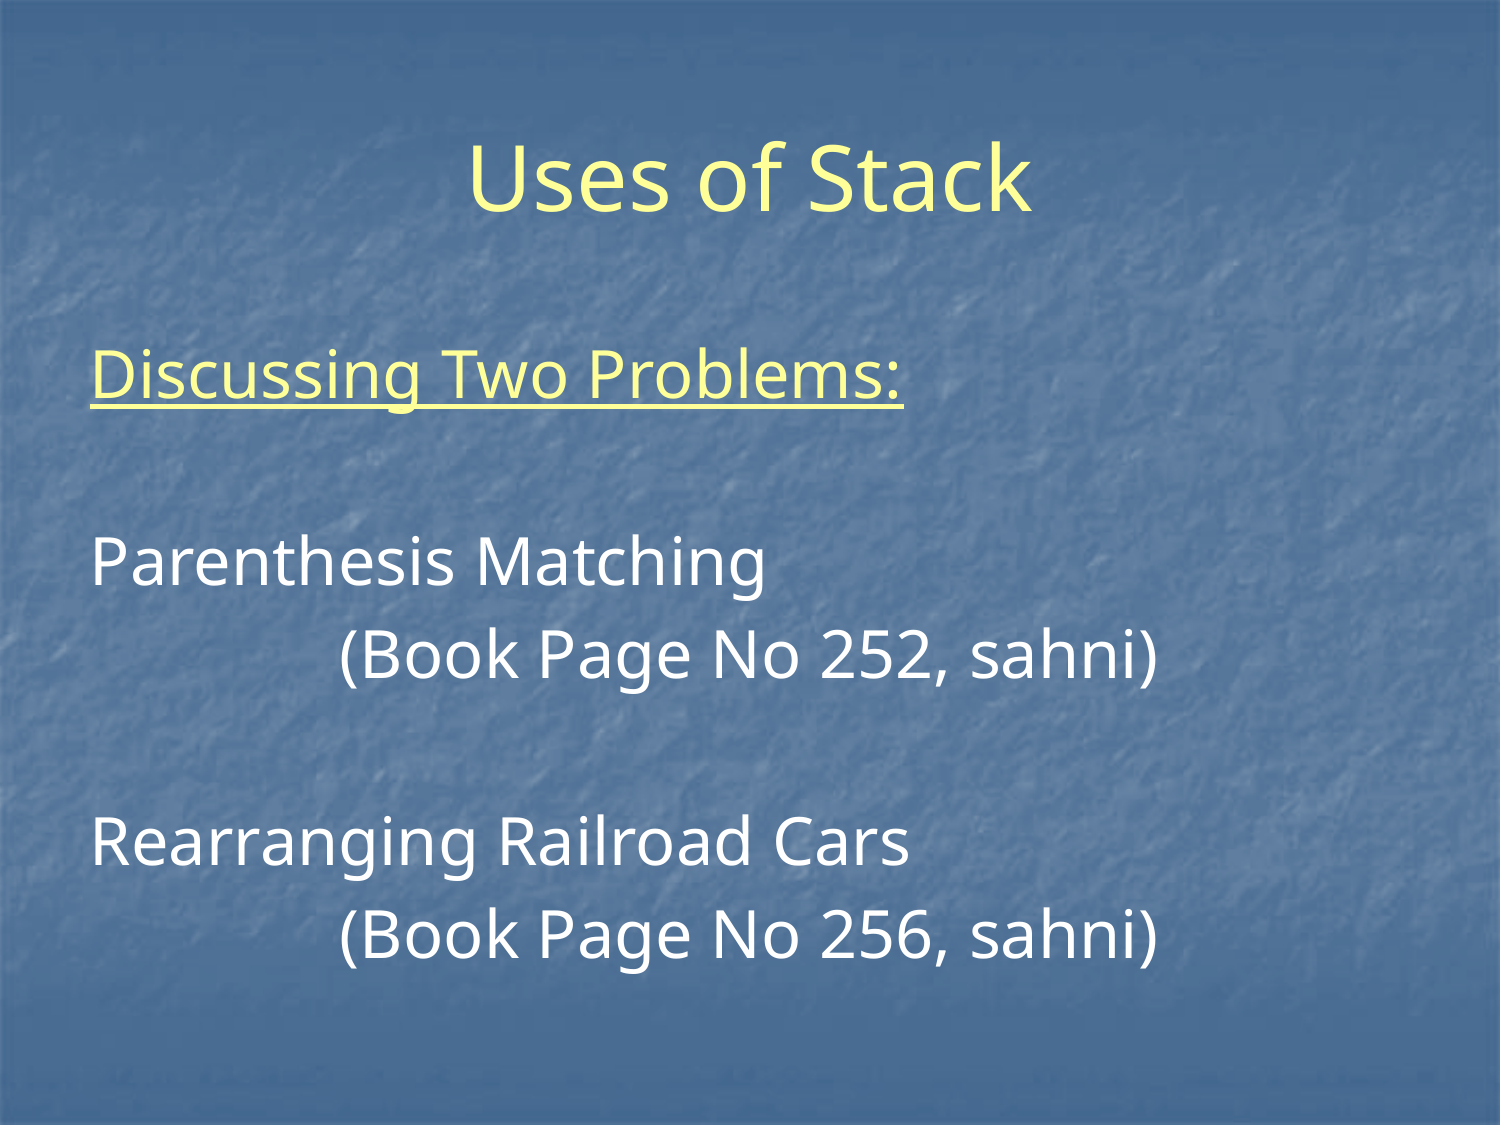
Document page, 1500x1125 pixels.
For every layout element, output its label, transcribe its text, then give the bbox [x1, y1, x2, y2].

picture [0, 0, 1500, 1125]
text_box Discussing Two Problems: Parenthesis Matching (Book Page No 252, sahni) Rearranging Railroad Cars (Book Page No 256, sahni) [75, 324, 1425, 1000]
text_box Uses of Stack [75, 62, 1425, 288]
